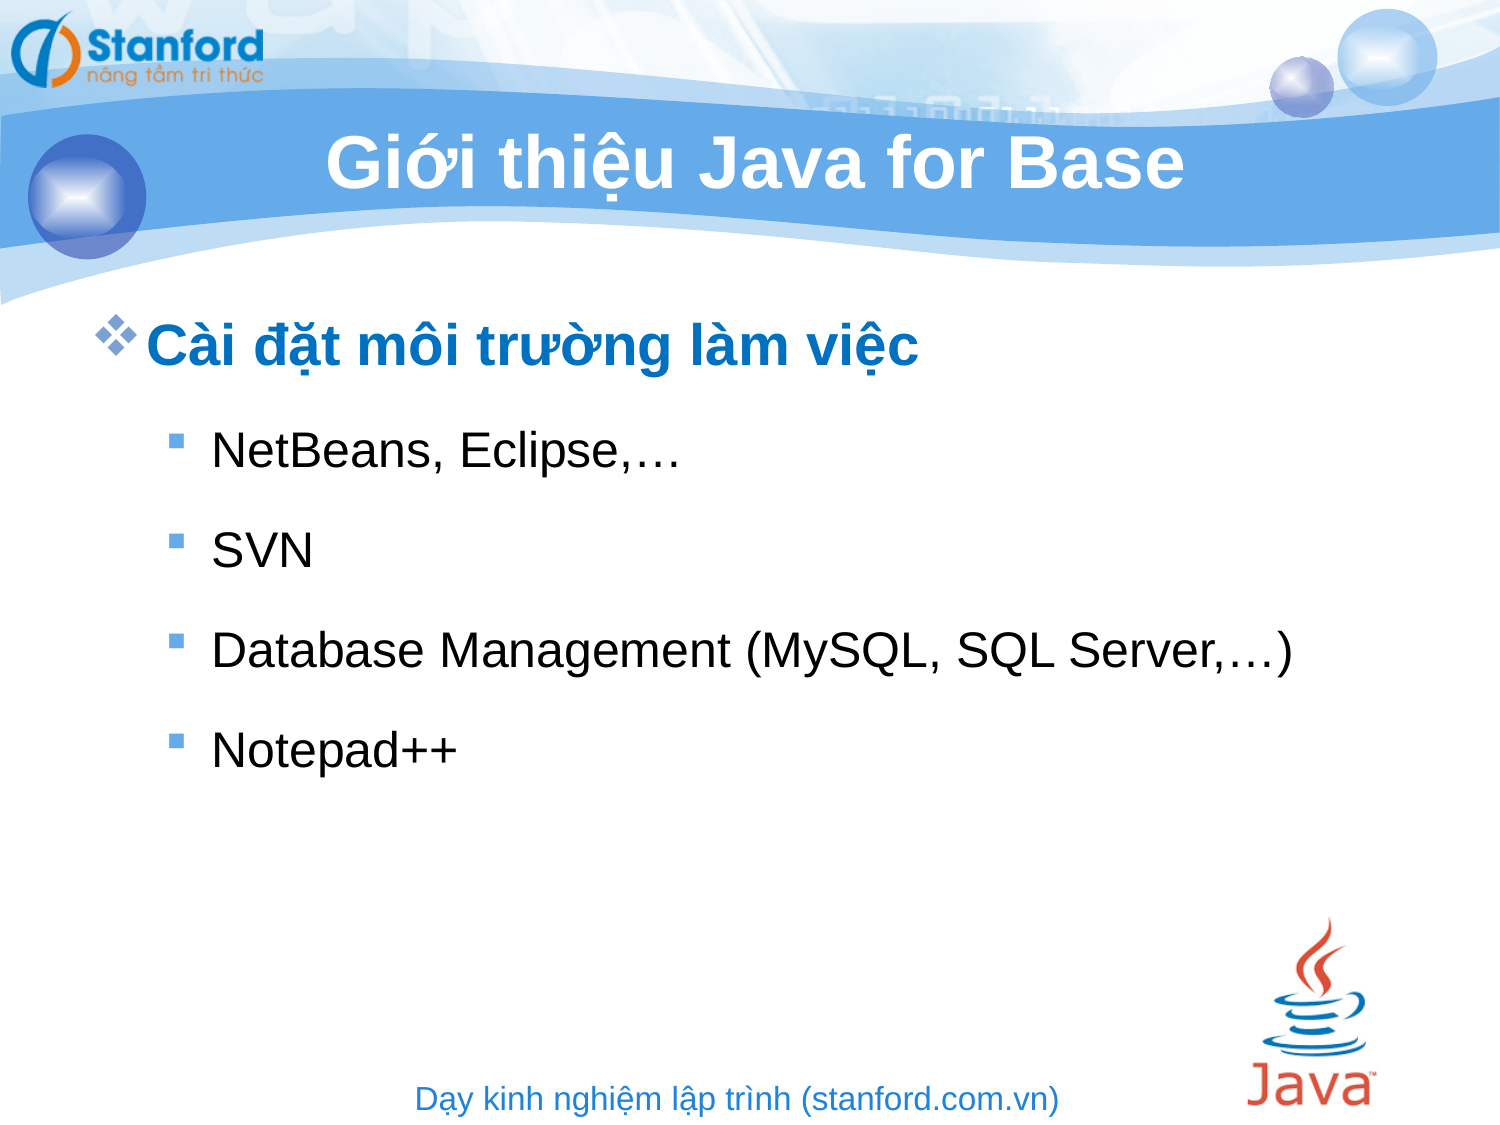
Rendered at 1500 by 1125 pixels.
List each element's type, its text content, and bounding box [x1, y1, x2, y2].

list Cài đặt môi trường làm việc NetBeans, Eclipse,… SVN Database Management (MySQL, SQL Server,…) Notepad++ [74, 299, 1426, 1038]
title Giới thiệu Java for Base [149, 112, 1363, 206]
picture [0, 0, 1500, 112]
picture [1147, 912, 1477, 1110]
